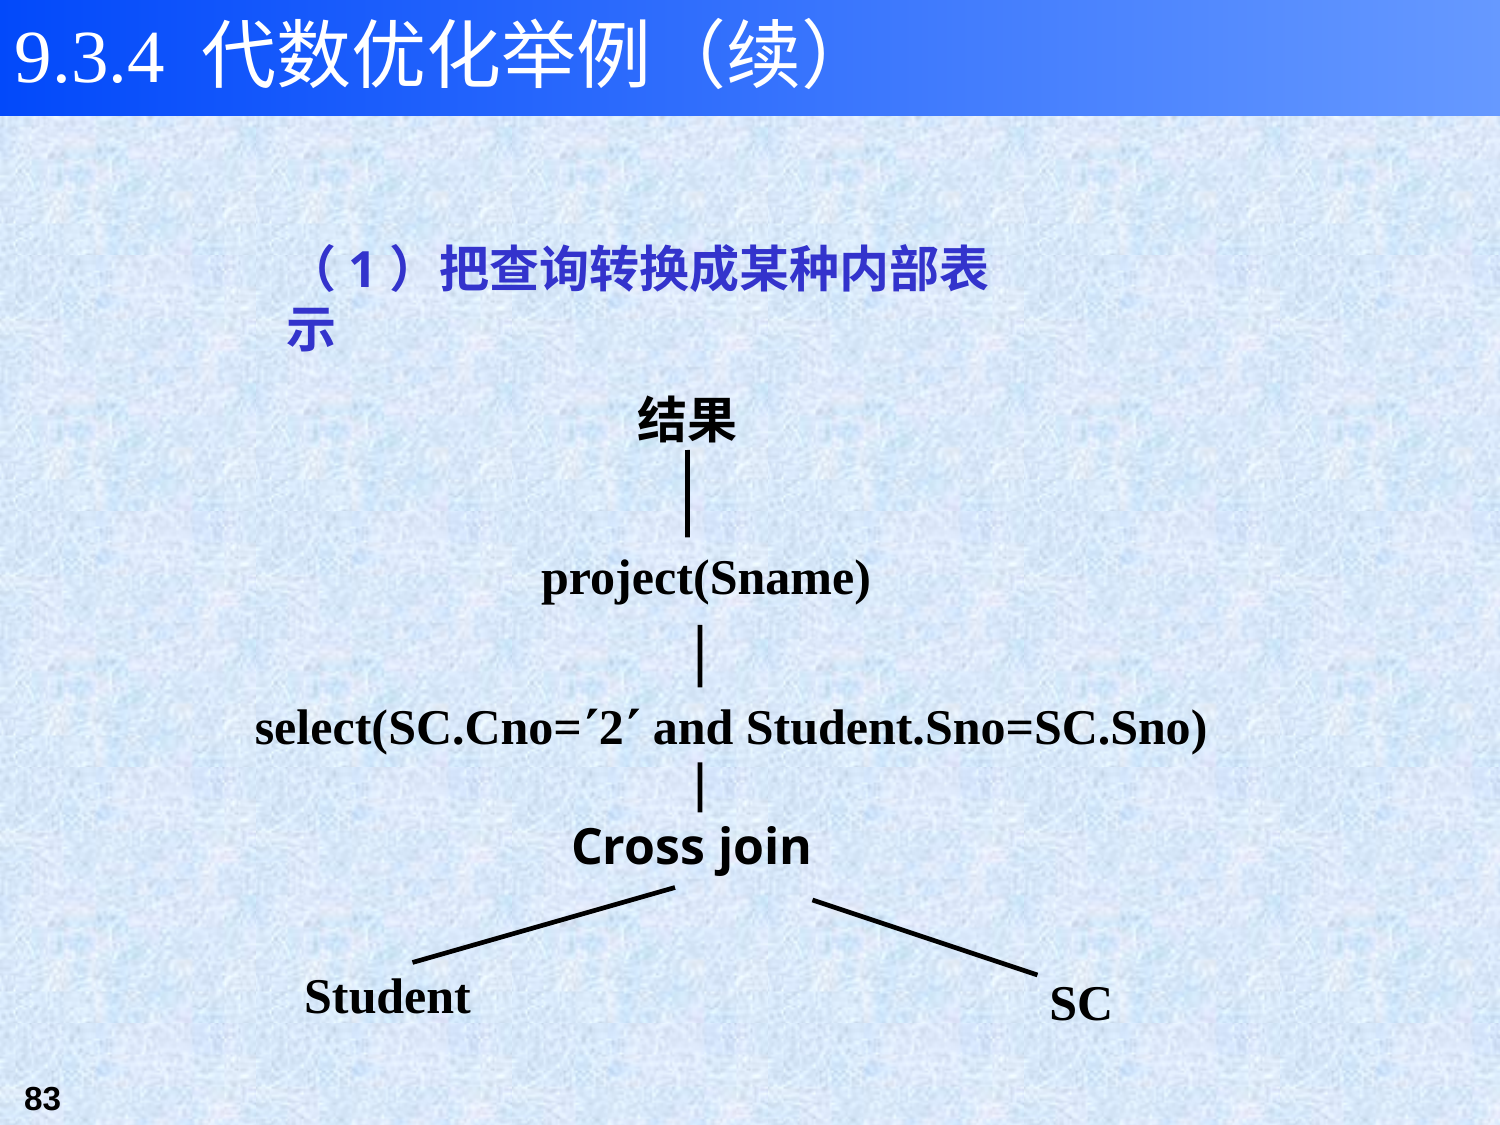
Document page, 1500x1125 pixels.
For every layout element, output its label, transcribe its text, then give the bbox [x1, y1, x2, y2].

text_box Cross join [556, 807, 869, 883]
text_box 结果 [574, 374, 800, 463]
text_box SC [987, 950, 1175, 1050]
list [193, 331, 1469, 1006]
text_box select(SC.Cno=2 and Student.Sno=SC.Sno) [525, 675, 950, 775]
text_box project(Sname) [537, 537, 888, 613]
picture [0, 116, 1500, 1125]
text_box Student [312, 949, 463, 1038]
text_box 9.3.4 代数优化举例（续） [0, 0, 1040, 105]
text_box （1）把查询转换成某种内部表示 [271, 230, 1038, 365]
